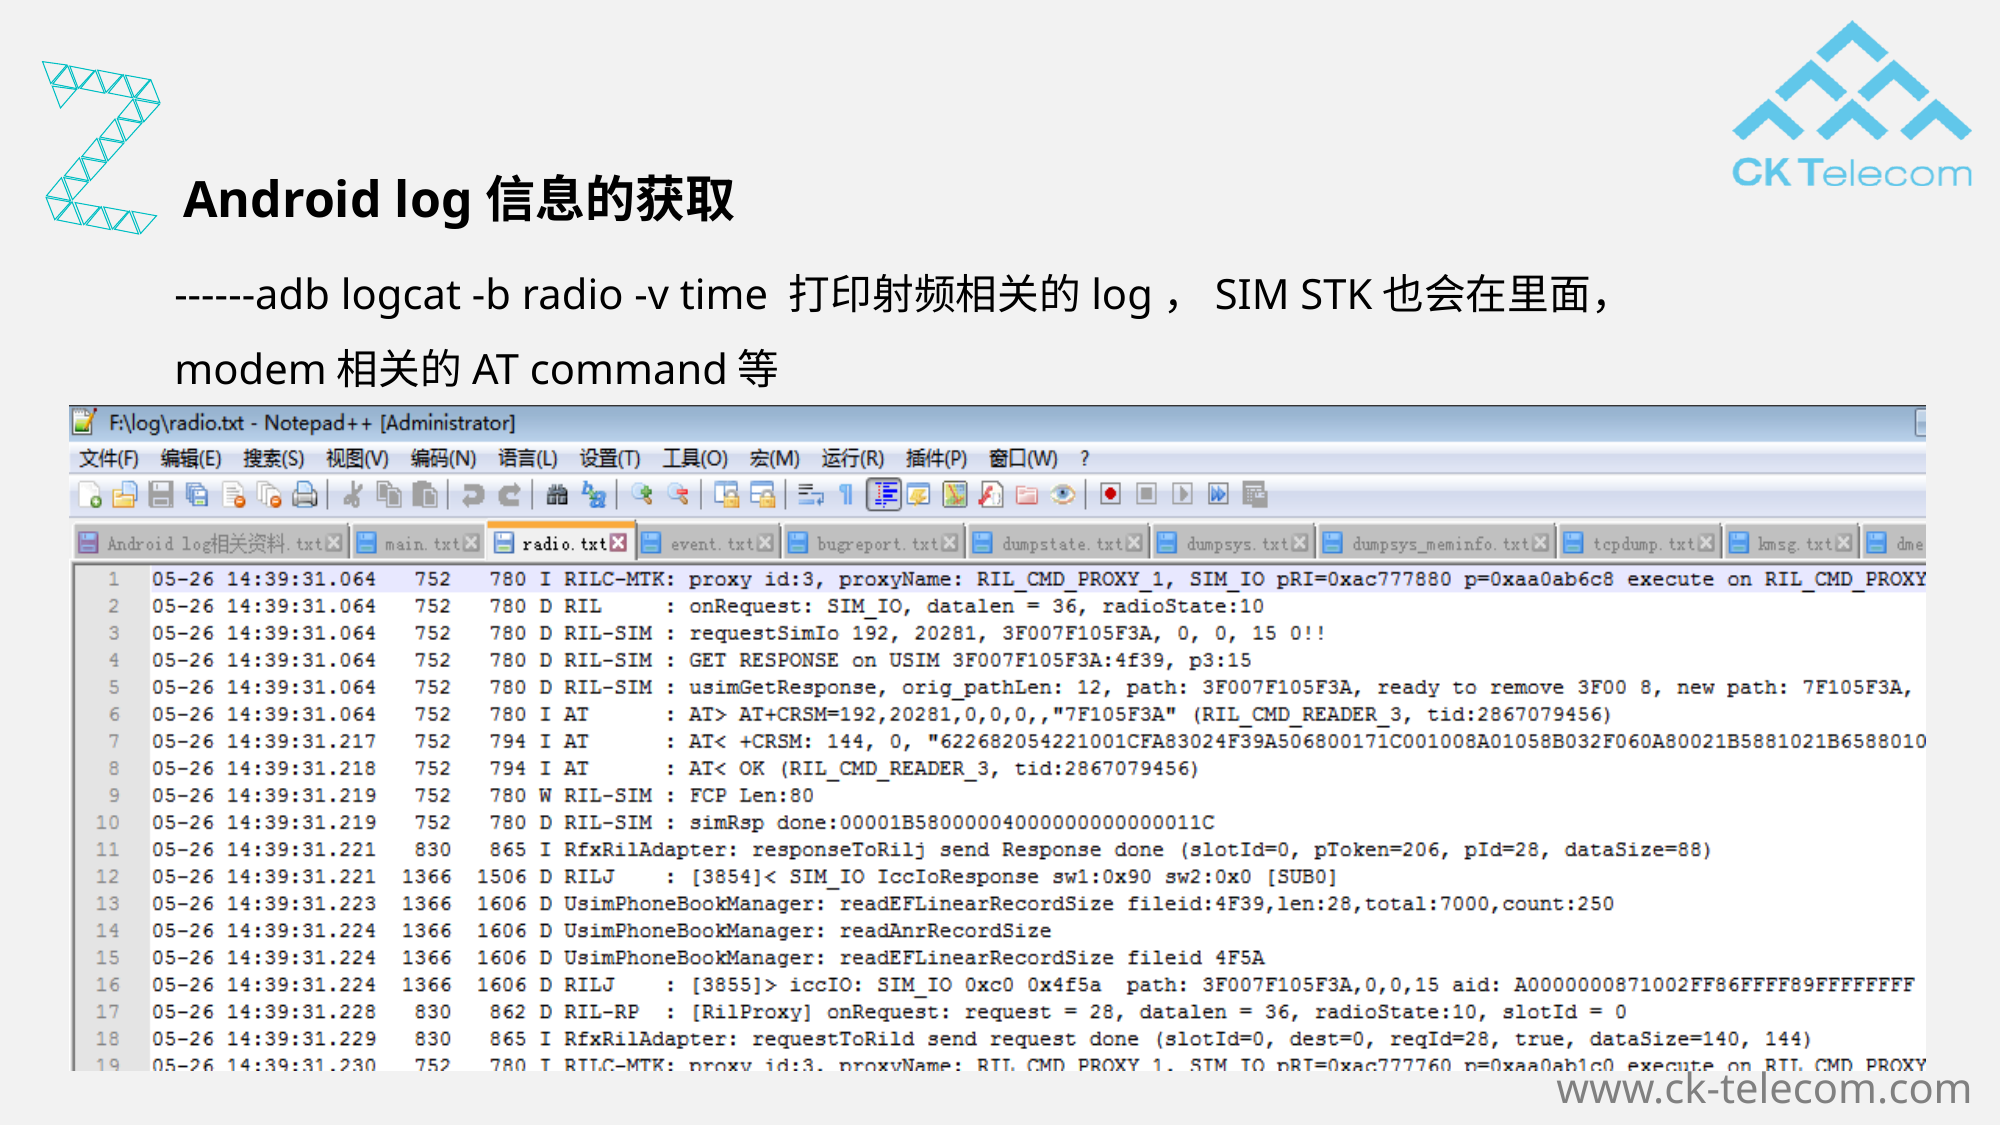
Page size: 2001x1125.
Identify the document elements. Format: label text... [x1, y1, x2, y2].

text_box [44, 57, 163, 239]
text_box ------adb logcat -b radio -v time 打印射频相关的log，SIM STK也会在里面，modem相关的AT command等 [159, 235, 1684, 400]
picture [69, 405, 1926, 1071]
list Android log信息的获取 [168, 141, 821, 208]
picture [1732, 20, 1972, 187]
text_box www.ck-telecom.com [1541, 1054, 1988, 1120]
